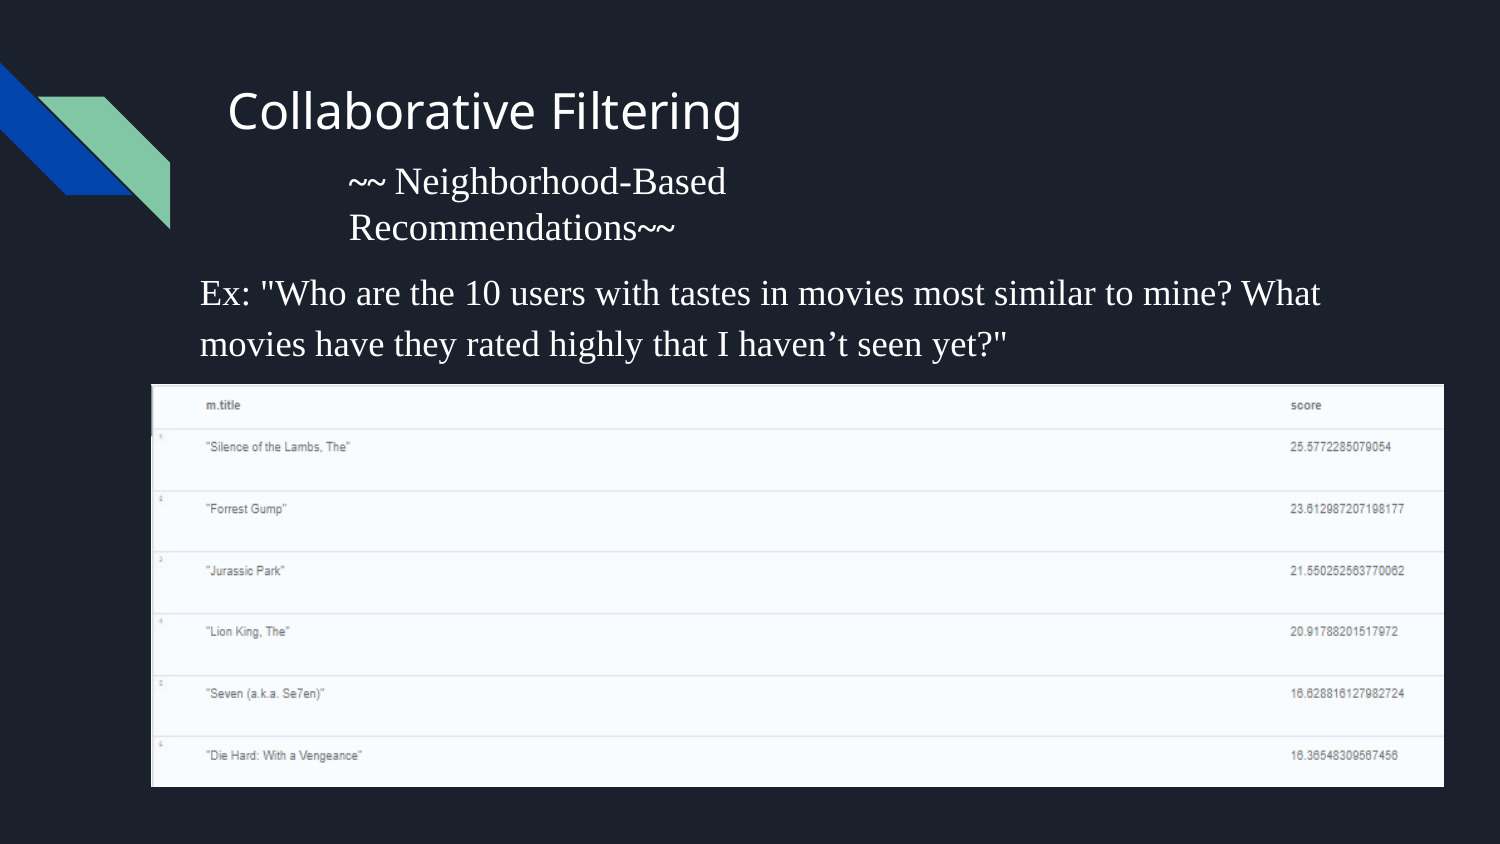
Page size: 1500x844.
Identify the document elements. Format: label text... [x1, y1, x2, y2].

title Collaborative Filtering [212, 64, 937, 158]
picture [150, 384, 1445, 787]
title ~~ Neighborhood-Based Recommendations~~ [333, 140, 1078, 226]
list Ex: "Who are the 10 users with tastes in movies most similar to mine? What movies have they rated highly that I haven’t seen yet?" [184, 247, 1411, 377]
